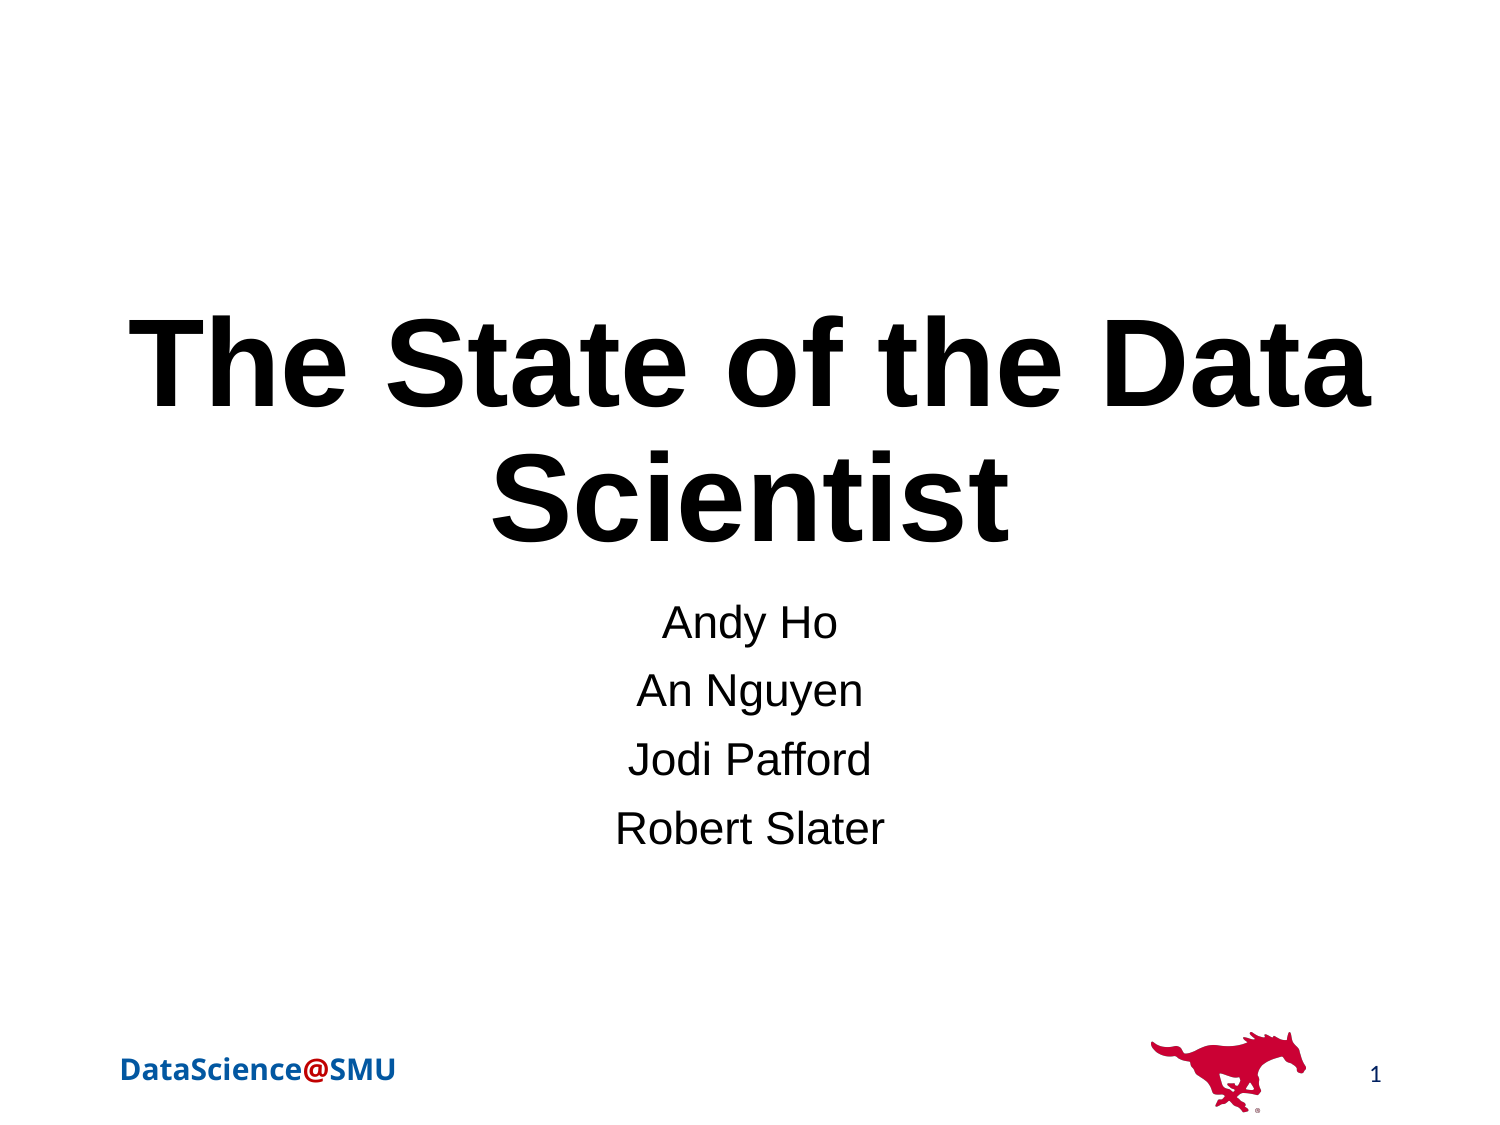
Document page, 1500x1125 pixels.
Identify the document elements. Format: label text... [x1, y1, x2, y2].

title The State of the Data Scientist [112, 184, 1388, 576]
picture [1151, 1103, 1306, 1113]
picture [1151, 1032, 1306, 1042]
slide_number 1 [1059, 1042, 1397, 1103]
subtitle Andy Ho An Nguyen Jodi Pafford Robert Slater [187, 590, 1313, 863]
